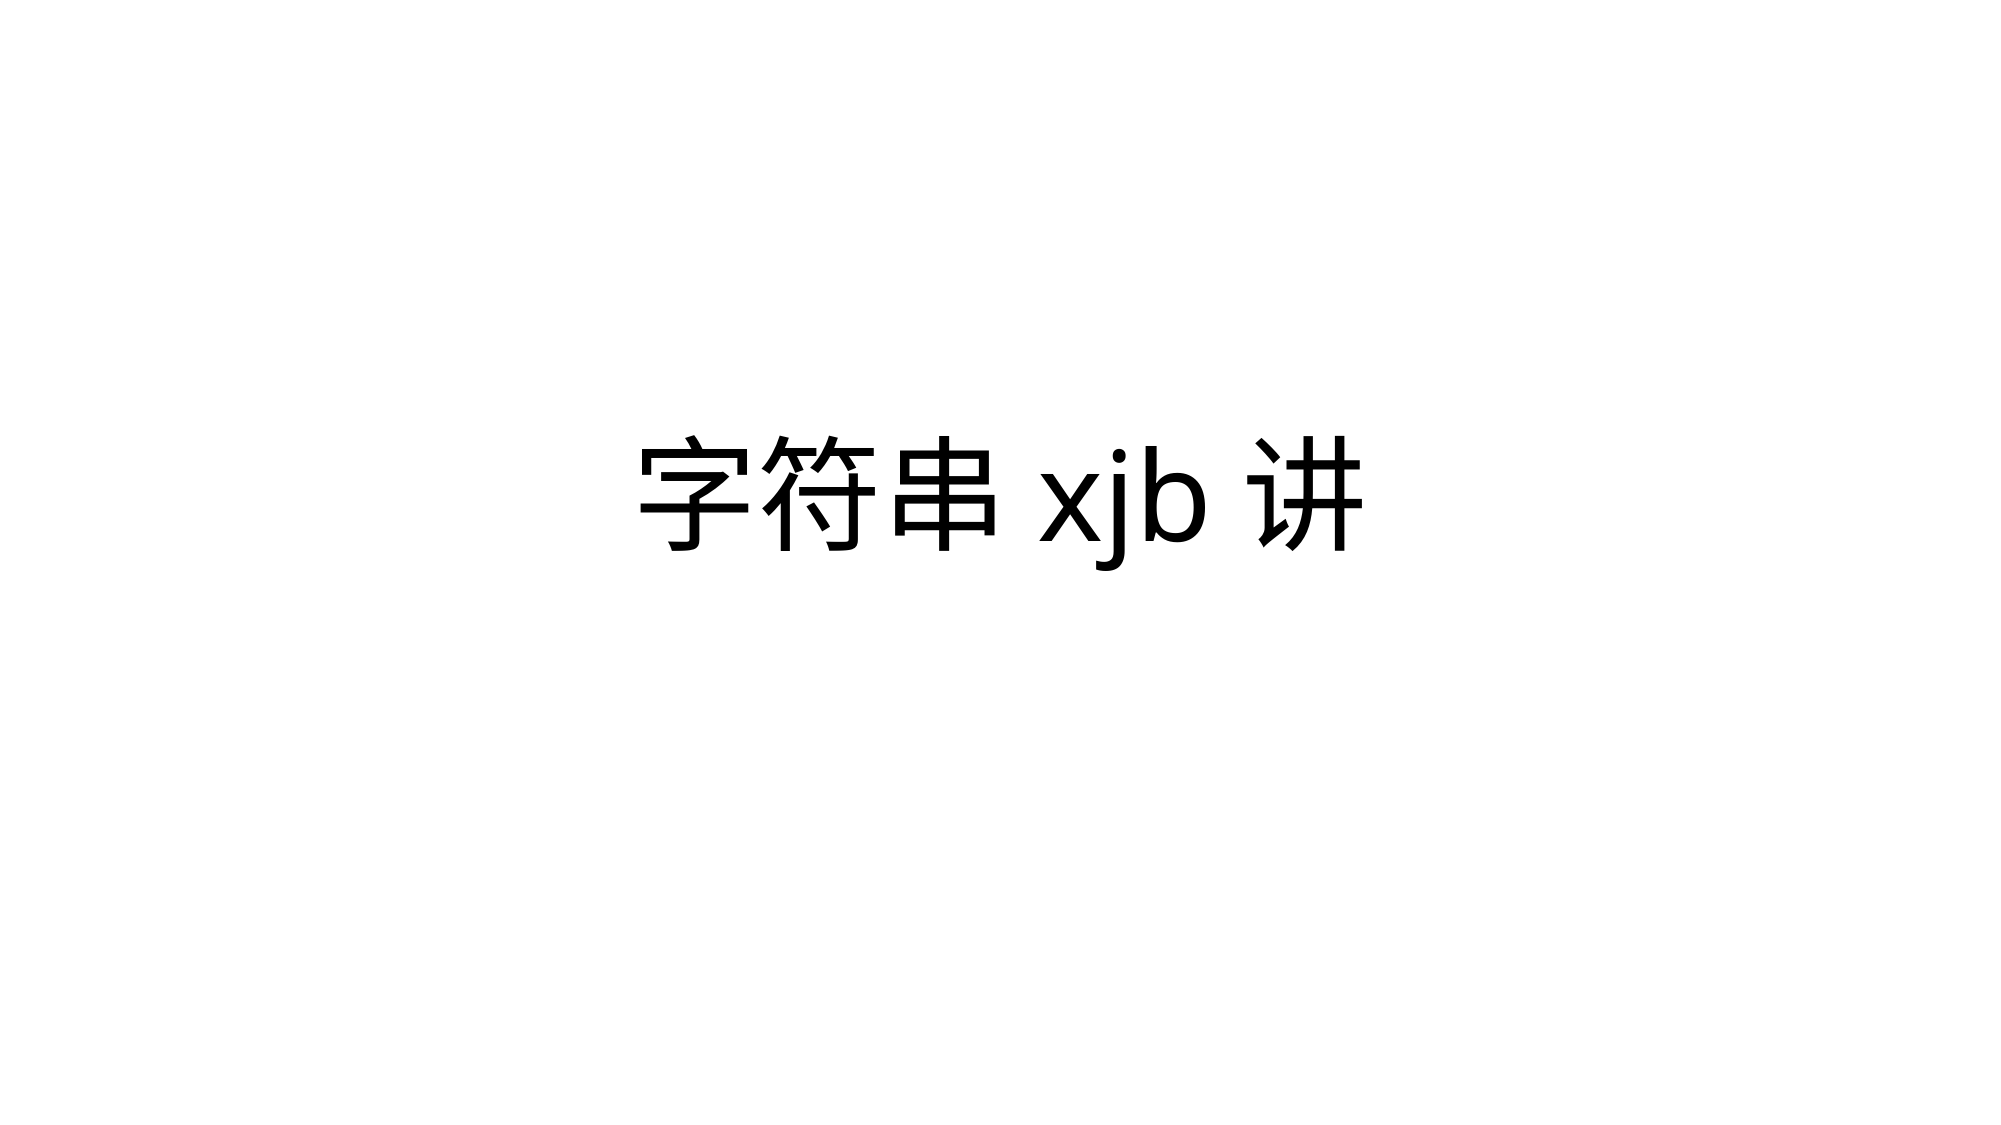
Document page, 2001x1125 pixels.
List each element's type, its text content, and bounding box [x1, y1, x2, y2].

title 字符串xjb讲 [249, 184, 1750, 576]
